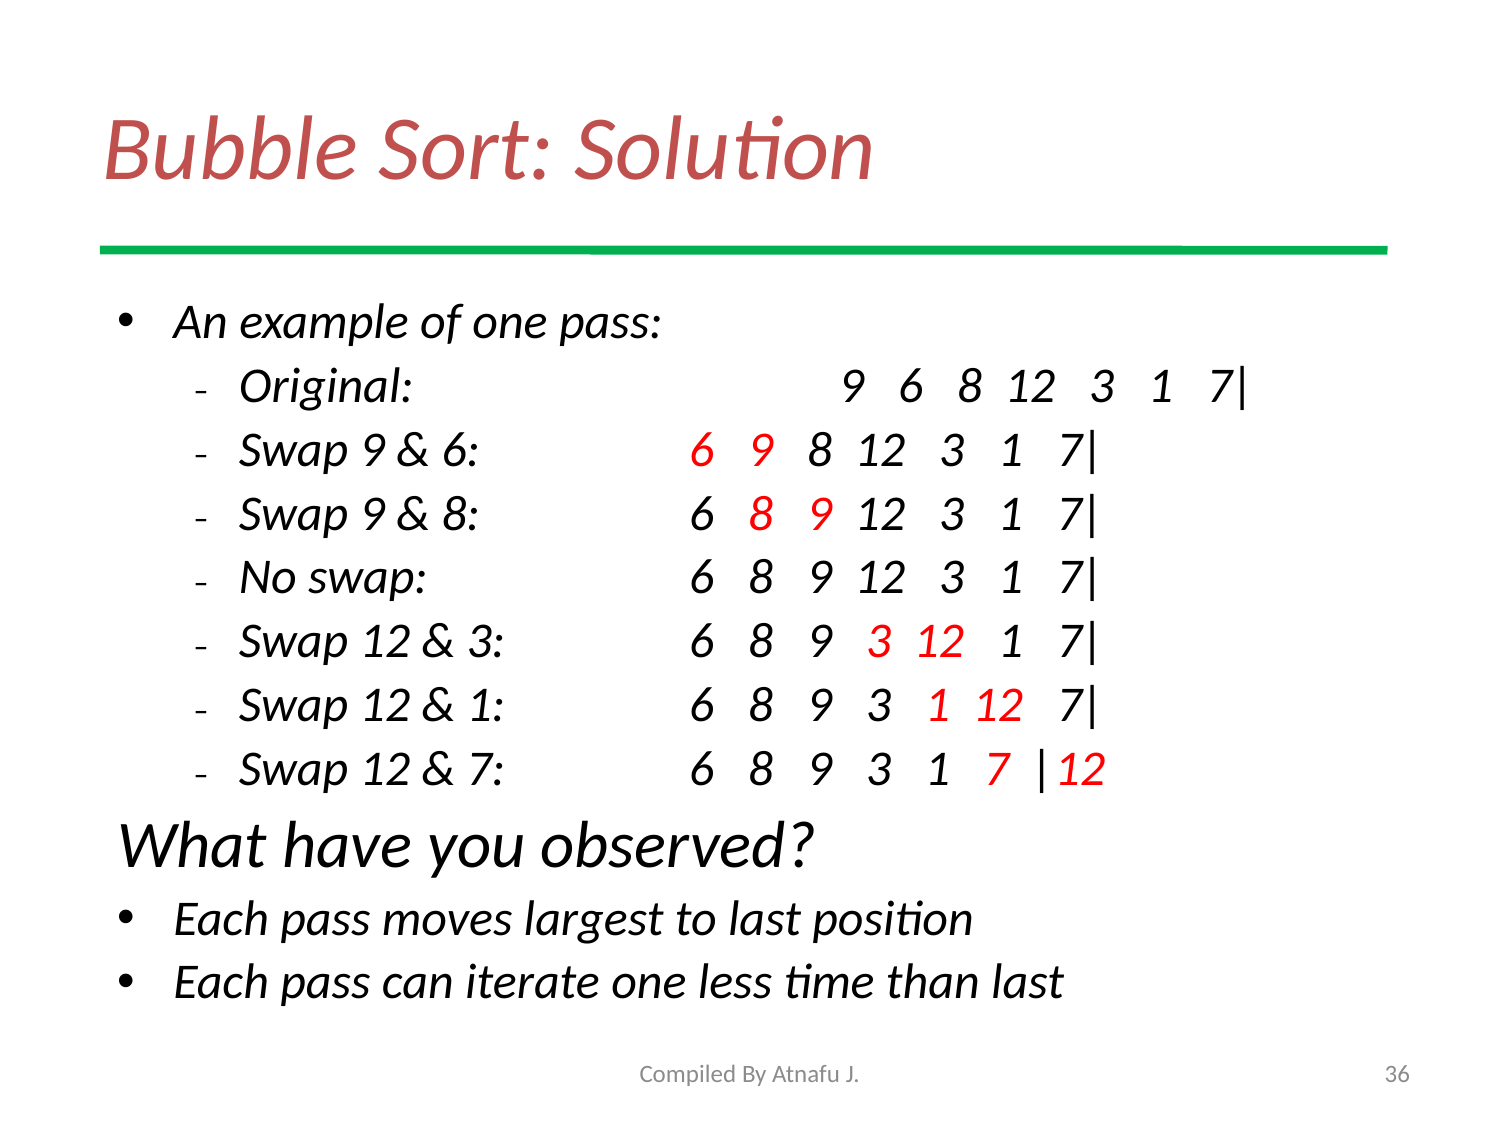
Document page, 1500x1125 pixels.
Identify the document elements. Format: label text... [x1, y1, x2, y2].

title Bubble Sort: Solution [86, 49, 1437, 237]
list An example of one pass: Original: 9 6 8 12 3 1 7| Swap 9 & 6: 6 9 8 12 3 1 7| Swap 9 & 8: 6 8 9 12 3 1 7| No swap: 6 8 9 12 3 1 7| Swap 12 & 3: 6 8 9 3 12 1 7| Swap 12 & 1: 6 8 9 3 1 12 7| Swap 12 & 7: 6 8 9 3 1 7 |12 What have you observed? Each pass moves largest to last position Each pass can iterate one less time than last [101, 287, 1377, 1050]
slide_number 36 [1074, 1042, 1425, 1103]
footer Compiled By Atnafu J. [512, 1042, 988, 1103]
